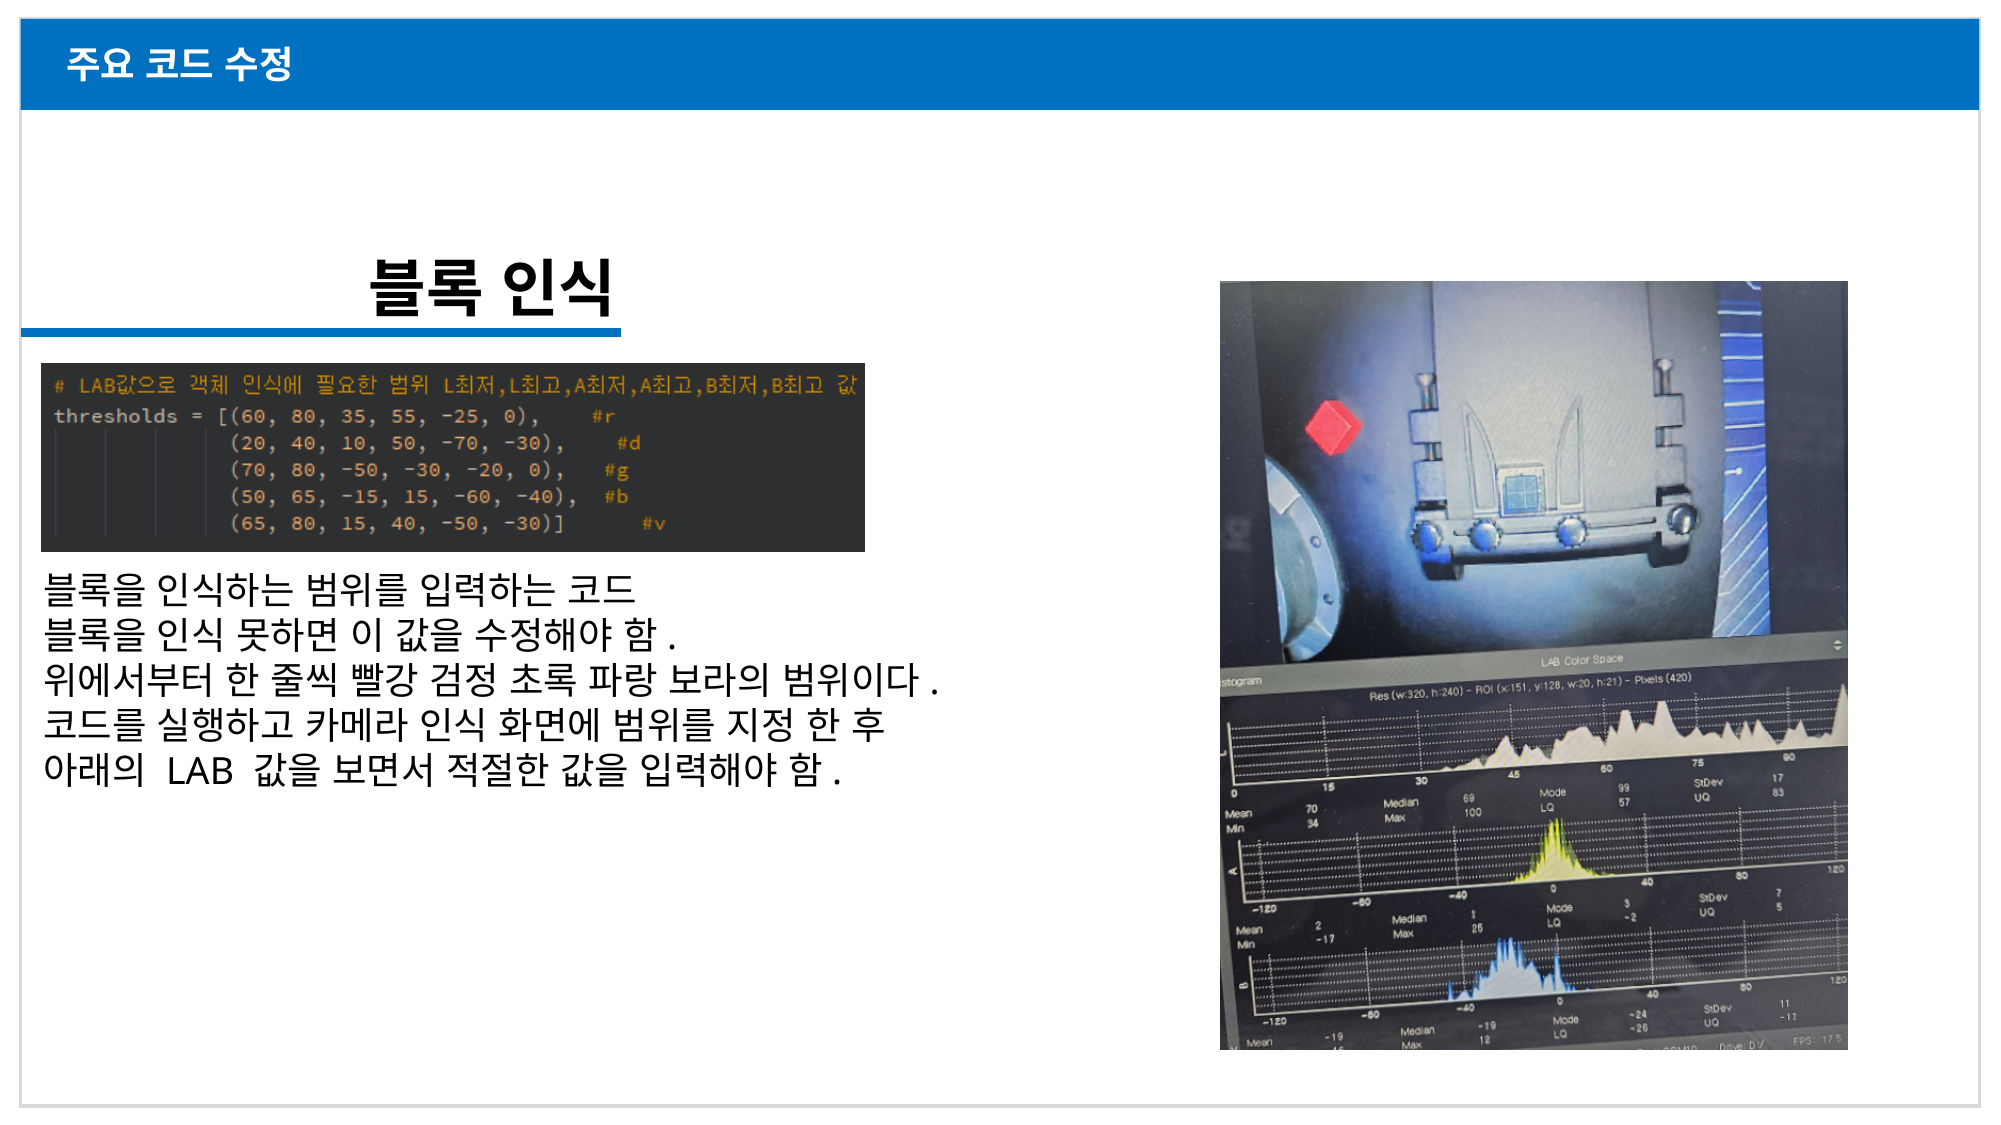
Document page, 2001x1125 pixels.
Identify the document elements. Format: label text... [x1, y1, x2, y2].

text_box 블록을 인식하는 범위를 입력하는 코드 블록을 인식 못하면 이 값을 수정해야 함. 위에서부터 한 줄씩 빨강 검정 초록 파랑 보라의 범위이다. 코드를 실행하고 카메라 인식 화면에 범위를 지정 한 후 아래의 LAB 값을 보면서 적절한 값을 입력해야 함. [28, 559, 1052, 799]
text_box 주요 코드 수정 [51, 34, 309, 94]
text_box 블록 인식 [30, 114, 632, 333]
picture [40, 363, 866, 552]
text_box [19, 17, 1981, 111]
text_box [19, 111, 1981, 1108]
picture [1219, 280, 1849, 1050]
